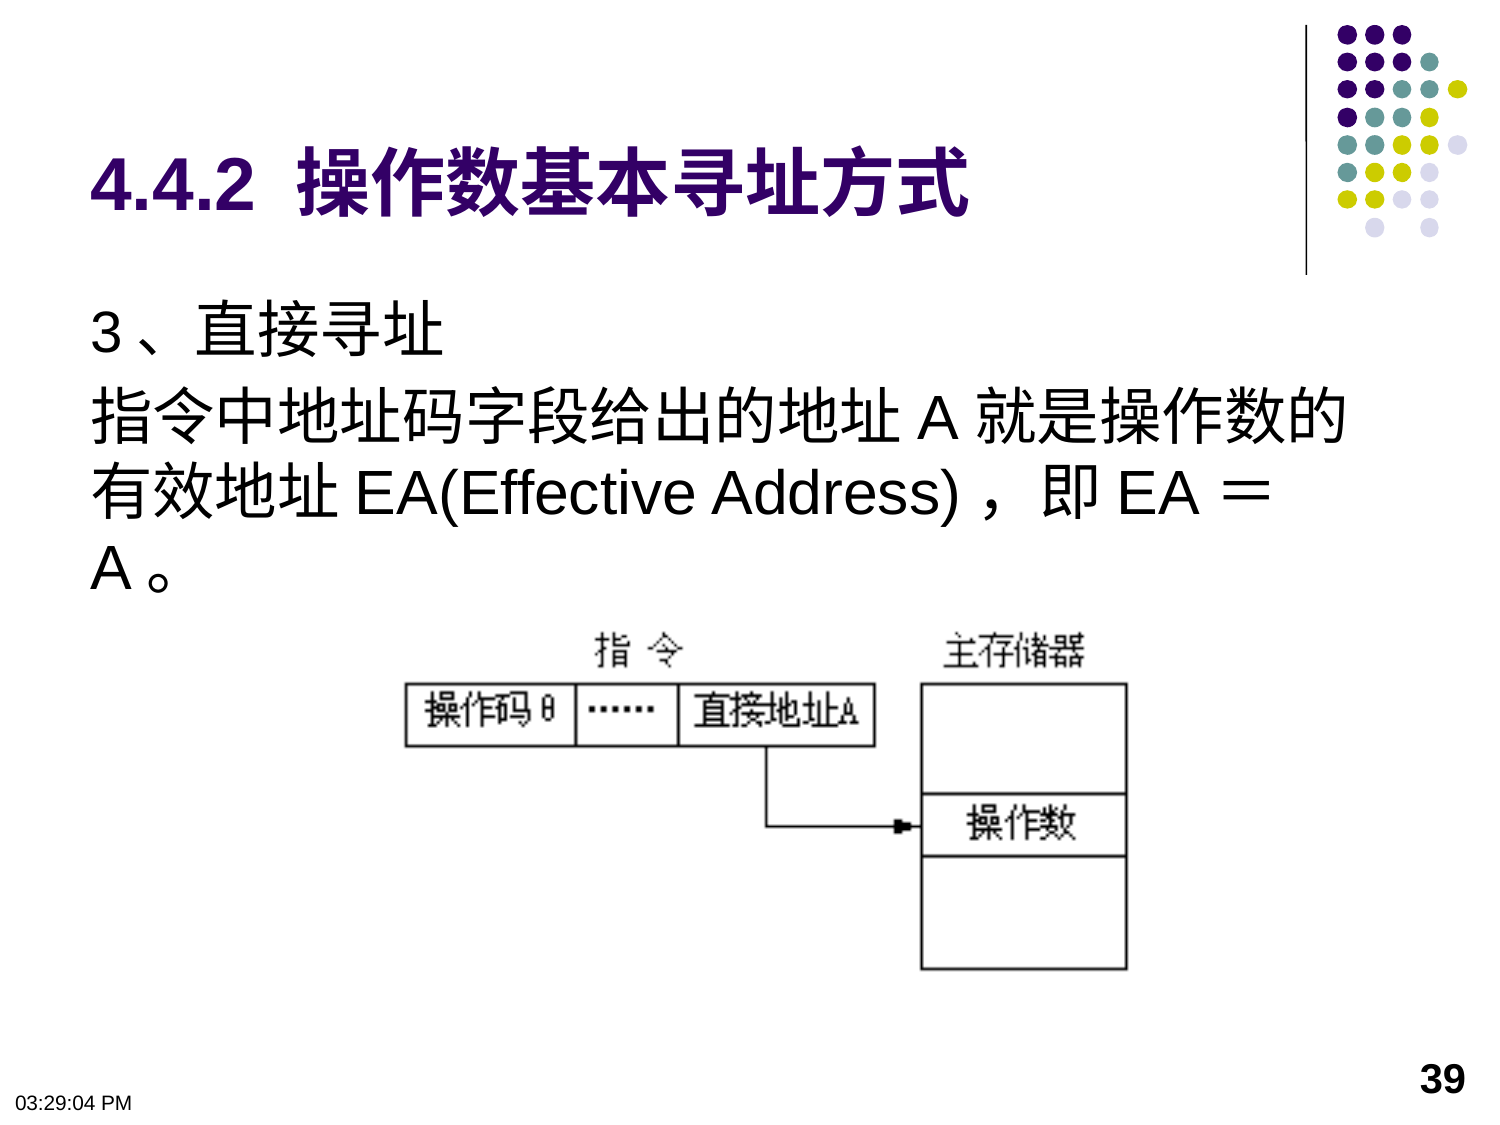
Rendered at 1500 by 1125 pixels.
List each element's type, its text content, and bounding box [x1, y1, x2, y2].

slide_number 下午12时0分50秒 [0, 1081, 351, 1123]
title 4.4.2 操作数基本寻址方式 [75, 20, 1313, 233]
picture [299, 621, 1211, 1037]
slide_number 39 [1364, 1044, 1482, 1120]
list 3、直接寻址 指令中地址码字段给出的地址A就是操作数的有效地址EA(Effective Address)，即EA＝A。 [75, 282, 1425, 548]
